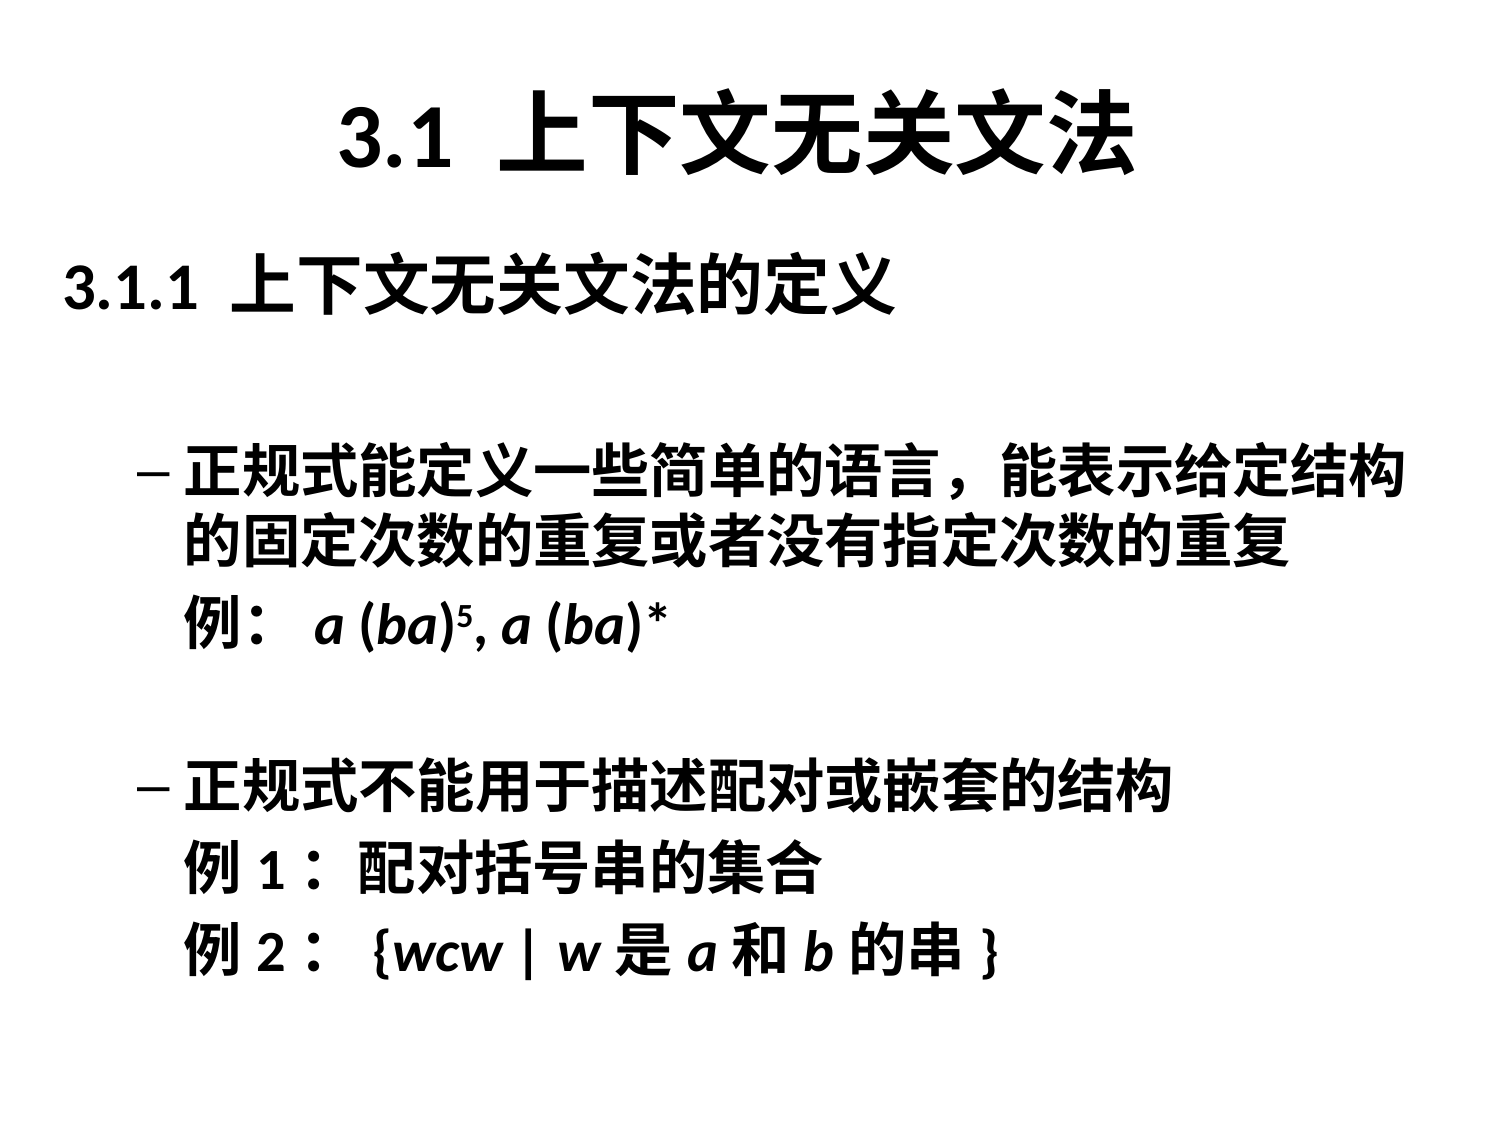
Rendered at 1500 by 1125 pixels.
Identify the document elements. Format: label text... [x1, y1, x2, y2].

list 3.1.1 上下文无关文法的定义 正规式能定义一些简单的语言，能表示给定结构的固定次数的重复或者没有指定次数的重复 例：a (ba)5, a (ba)* 正规式不能用于描述配对或嵌套的结构 例1：配对括号串的集合 例2：{wcw | w是a和b的串} [47, 235, 1452, 1063]
title 3.1 上下文无关文法 [99, 37, 1375, 225]
